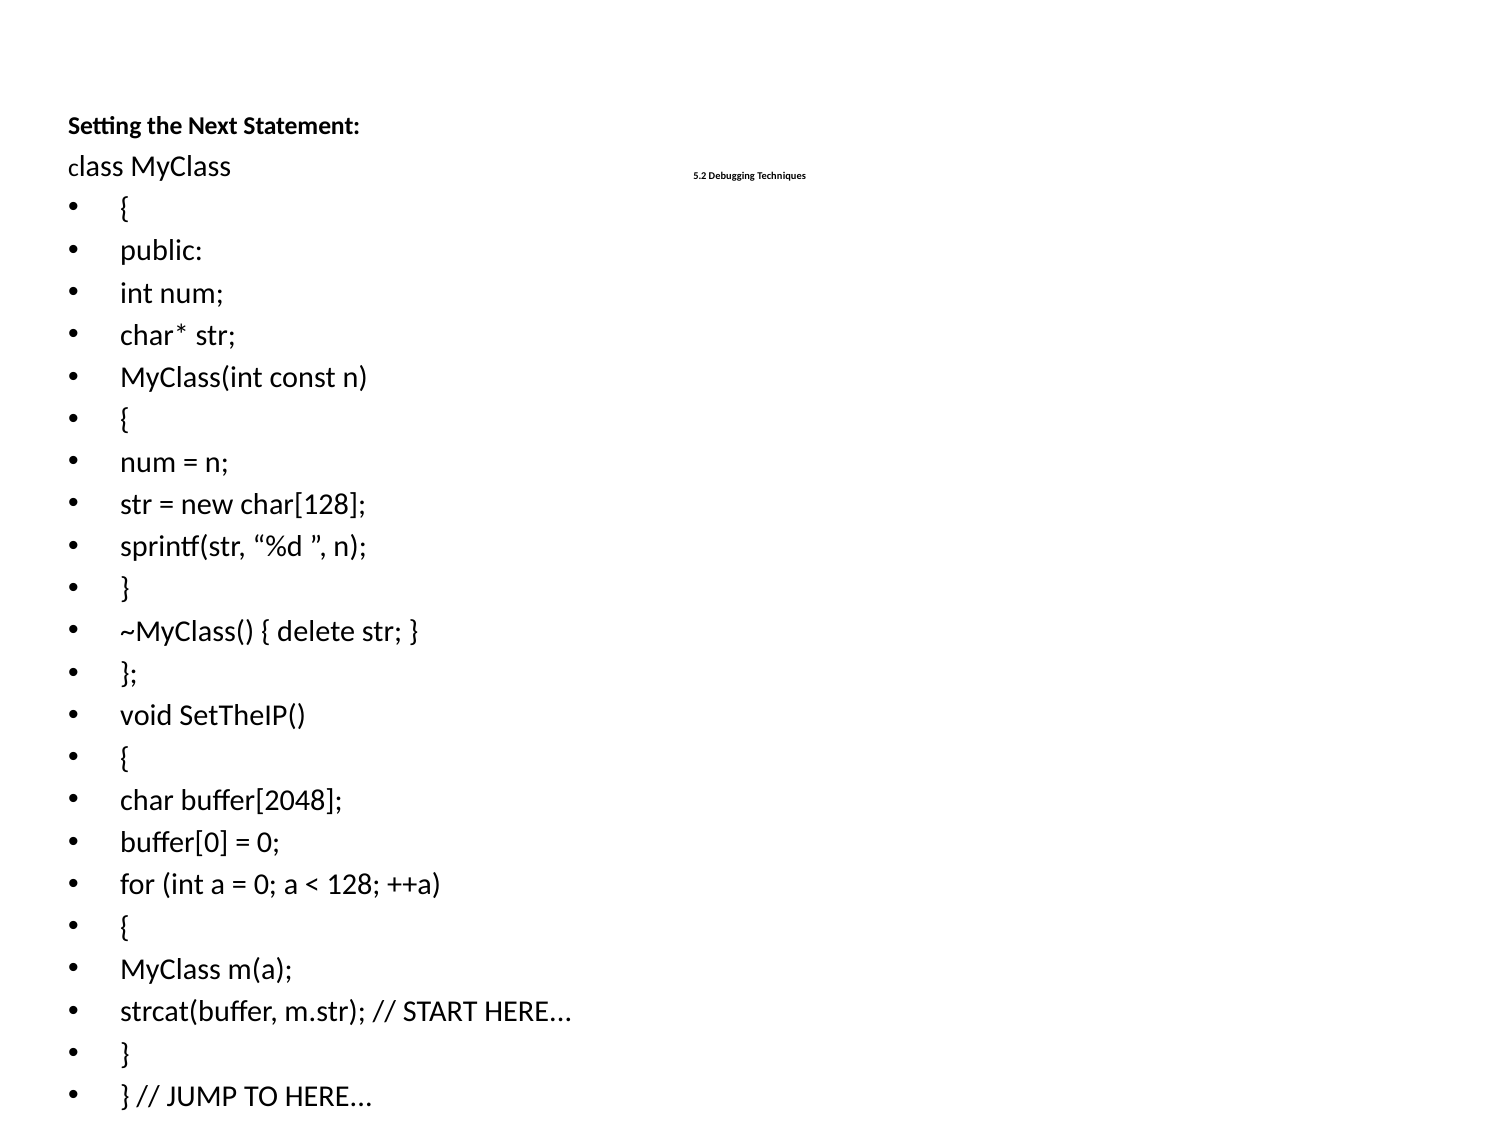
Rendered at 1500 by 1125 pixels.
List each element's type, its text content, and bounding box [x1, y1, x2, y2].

list Setting the Next Statement: class MyClass { public: int num; char* str; MyClass(int const n) { num = n; str = new char[128]; sprintf(str, “%d ”, n); } ~MyClass() { delete str; } }; void SetTheIP() { char buffer[2048]; buffer[0] = 0; for (int a = 0; a < 128; ++a) { MyClass m(a); strcat(buffer, m.str); // START HERE... } } // JUMP TO HERE... [53, 101, 1459, 1125]
